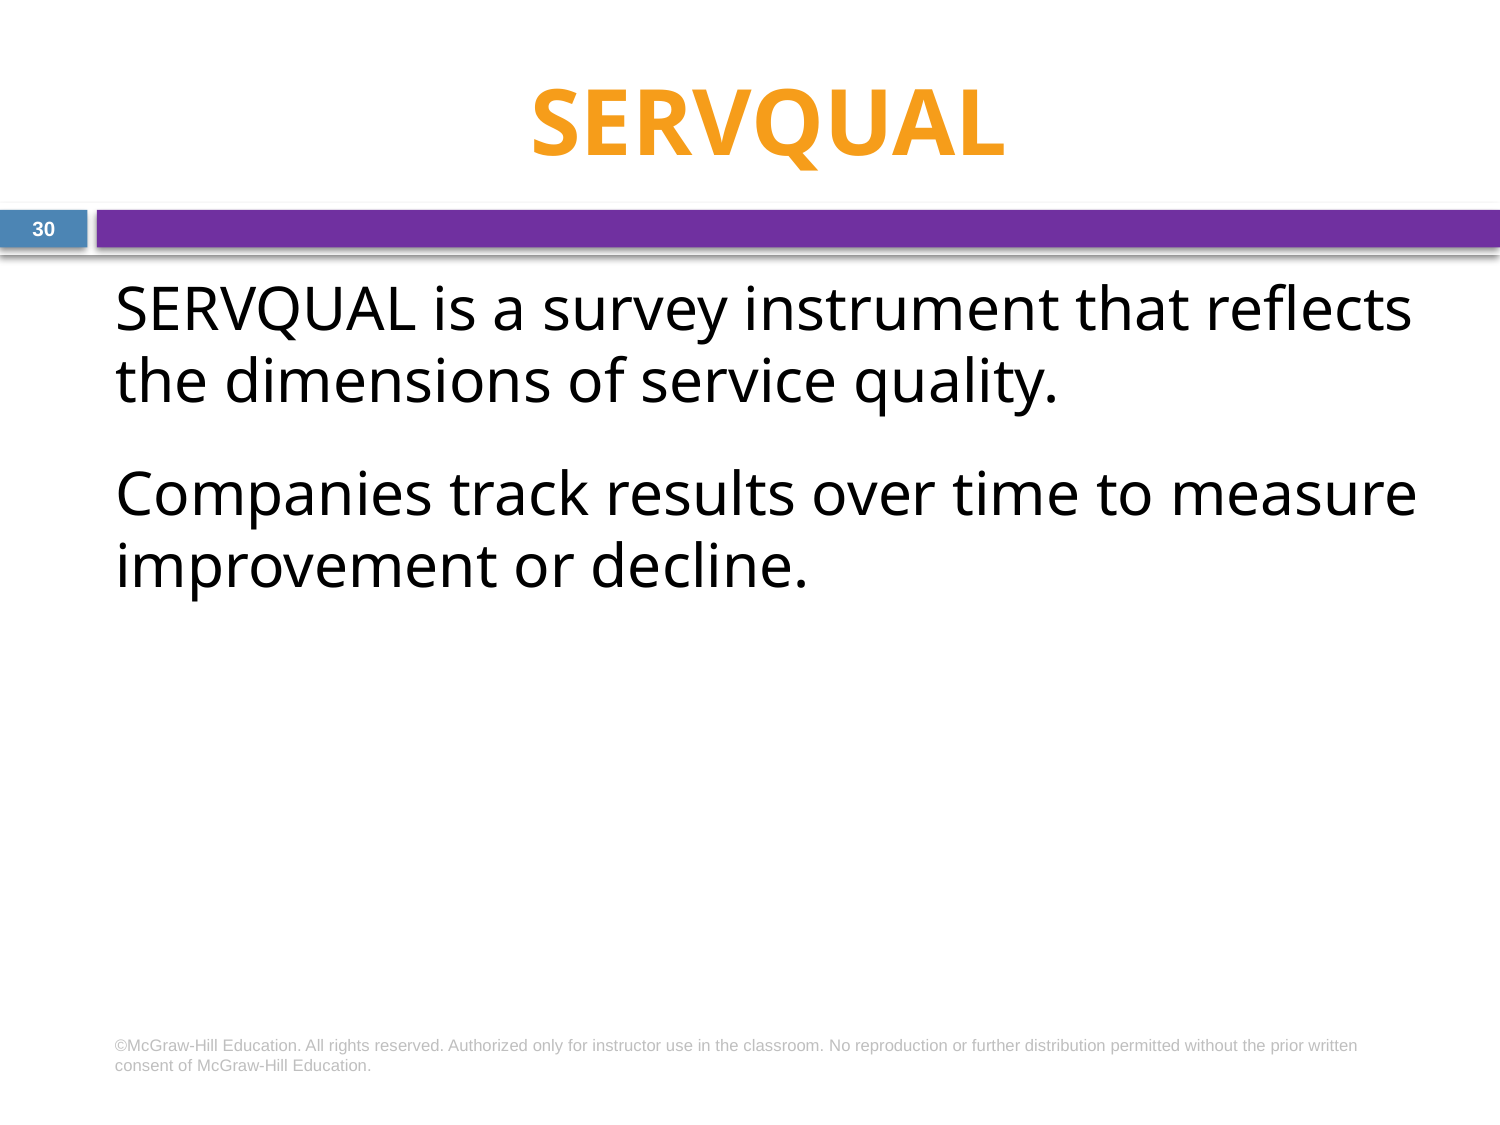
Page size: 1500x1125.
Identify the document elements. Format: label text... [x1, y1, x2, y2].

list SERVQUAL is a survey instrument that reflects the dimensions of service quality. Companies track results over time to measure improvement or decline. [100, 262, 1439, 1001]
footer ©McGraw-Hill Education. All rights reserved. Authorized only for instructor use in the classroom. No reproduction or further distribution permitted without the prior written consent of McGraw-Hill Education. [99, 1025, 1438, 1085]
slide_number 30 [0, 208, 88, 249]
title SERVQUAL [100, 37, 1439, 201]
